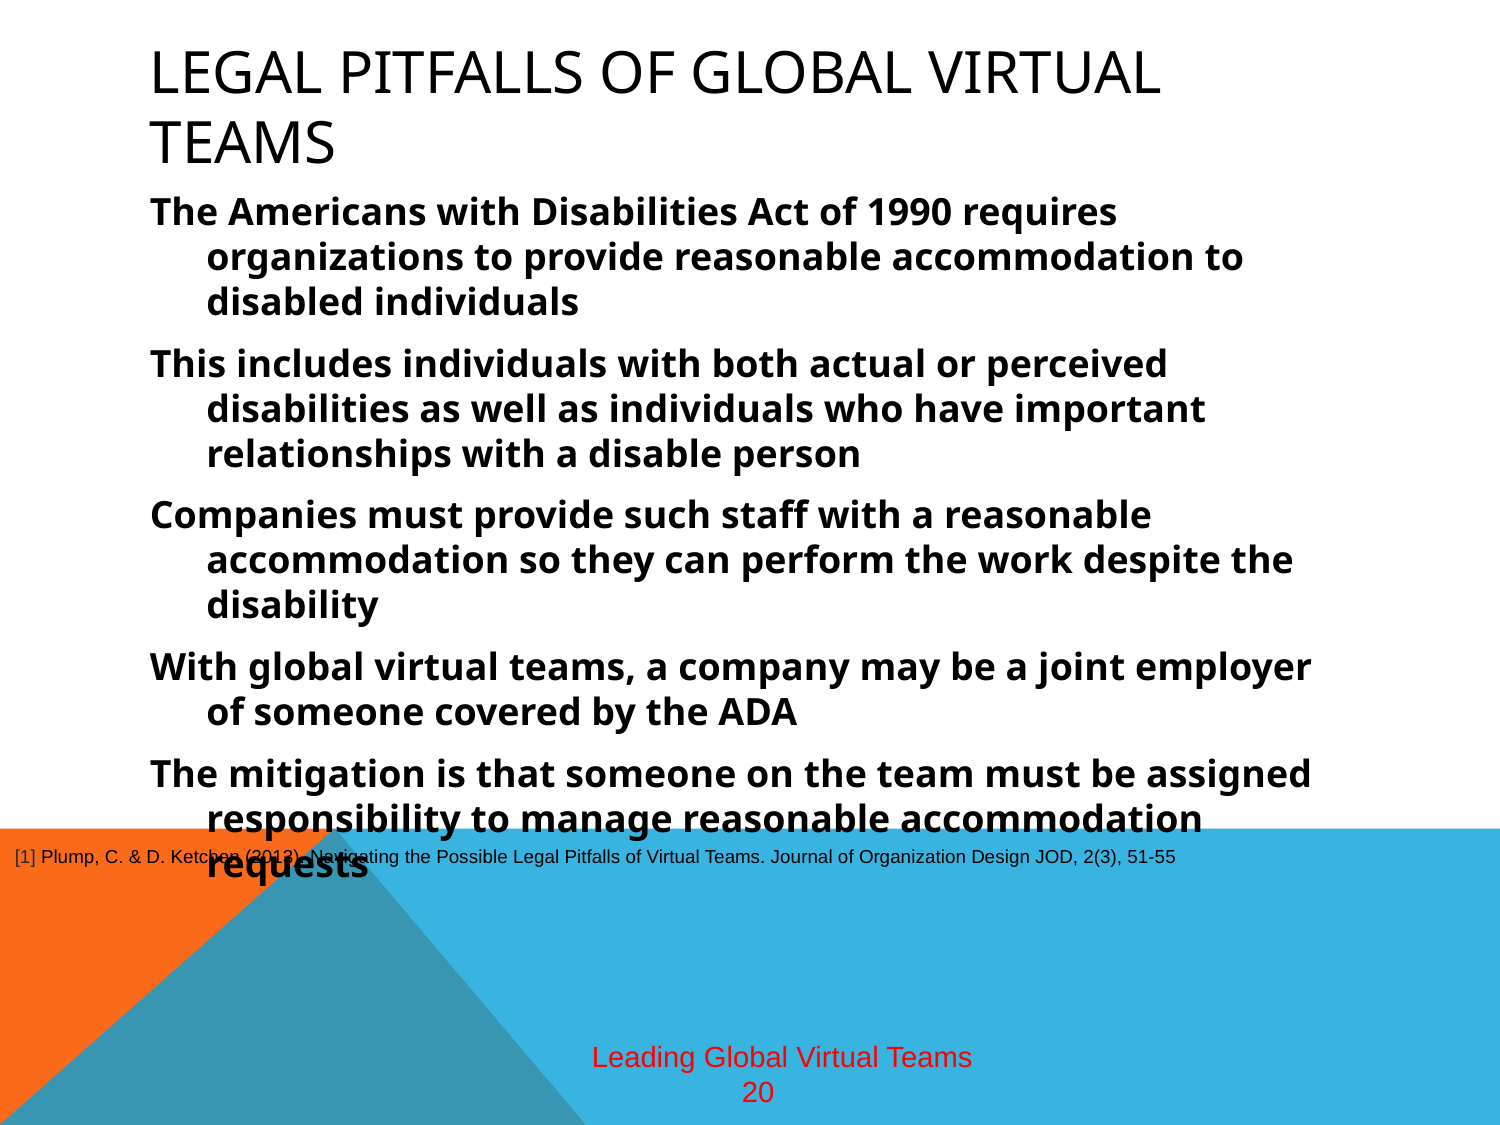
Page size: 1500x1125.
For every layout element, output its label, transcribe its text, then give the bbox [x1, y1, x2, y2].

text_box [1] Plump, C. & D. Ketchen (2013). Navigating the Possible Legal Pitfalls of Virtual Teams. Journal of Organization Design JOD, 2(3), 51-55 [0, 837, 1425, 875]
title Legal pitfalls of global virtual teams [134, 59, 1369, 150]
list The Americans with Disabilities Act of 1990 requires organizations to provide reasonable accommodation to disabled individuals This includes individuals with both actual or perceived disabilities as well as individuals who have important relationships with a disable person Companies must provide such staff with a reasonable accommodation so they can perform the work despite the disability With global virtual teams, a company may be a joint employer of someone covered by the ADA The mitigation is that someone on the team must be assigned responsibility to manage reasonable accommodation requests [134, 180, 1369, 768]
